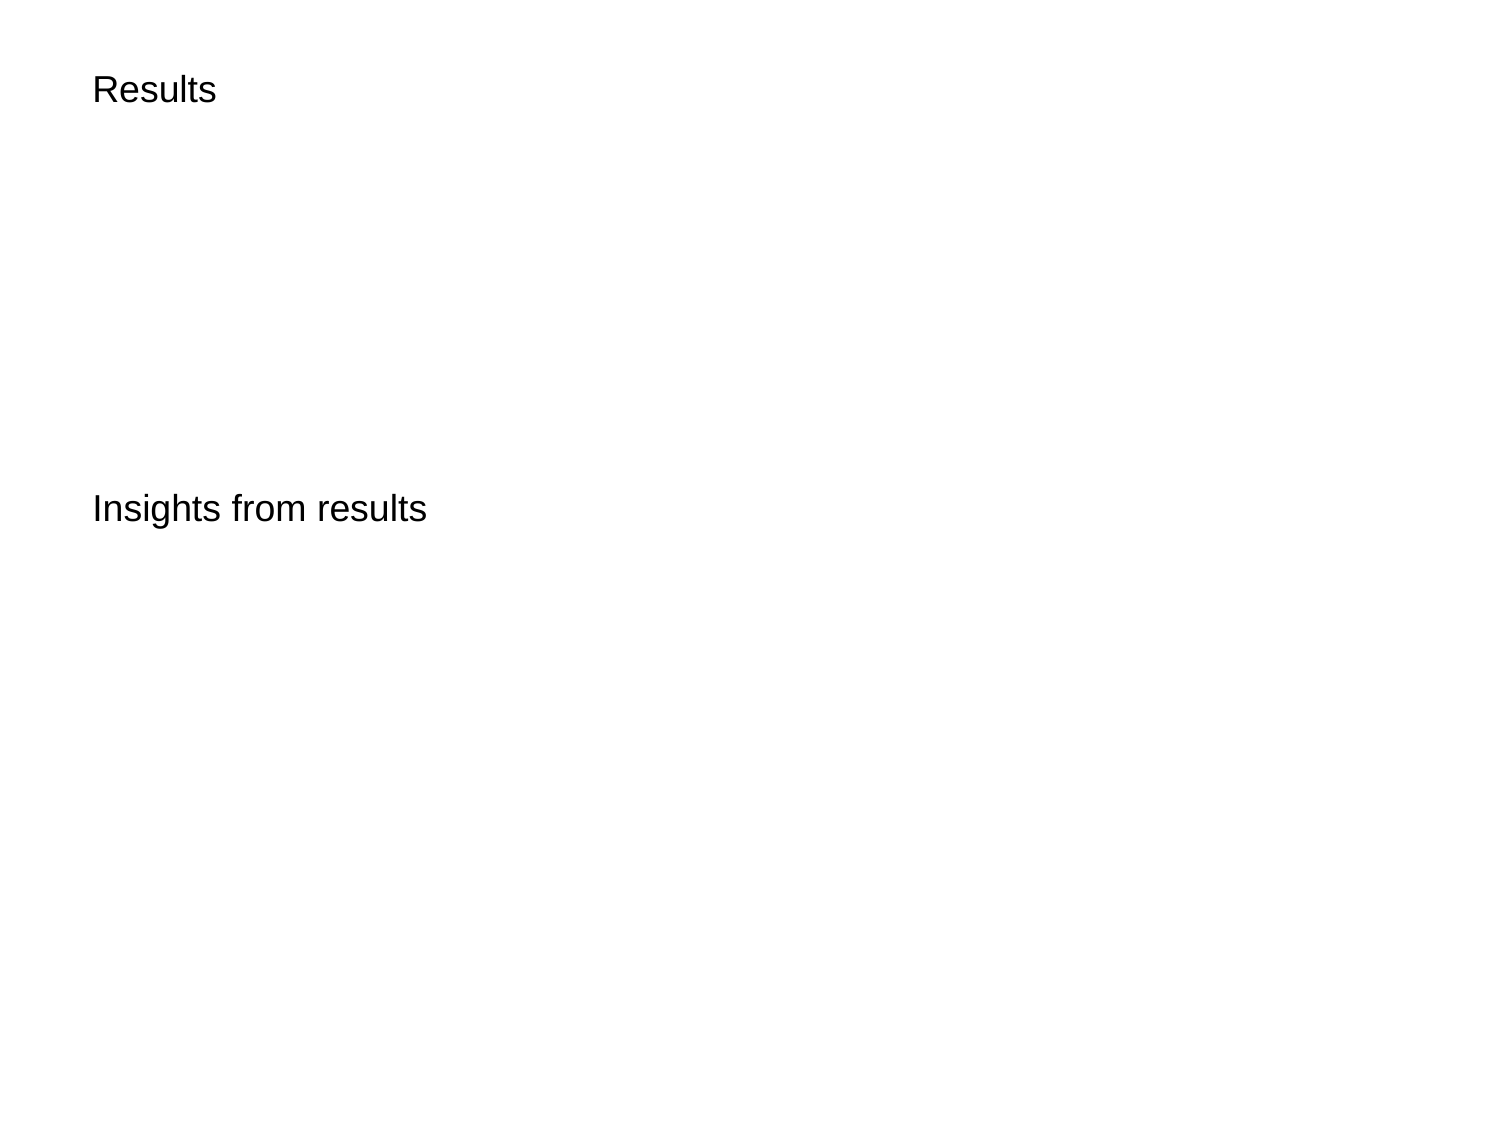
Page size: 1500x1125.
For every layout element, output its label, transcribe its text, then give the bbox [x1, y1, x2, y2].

text_box Insights from results [77, 476, 560, 536]
text_box Results [77, 57, 566, 118]
